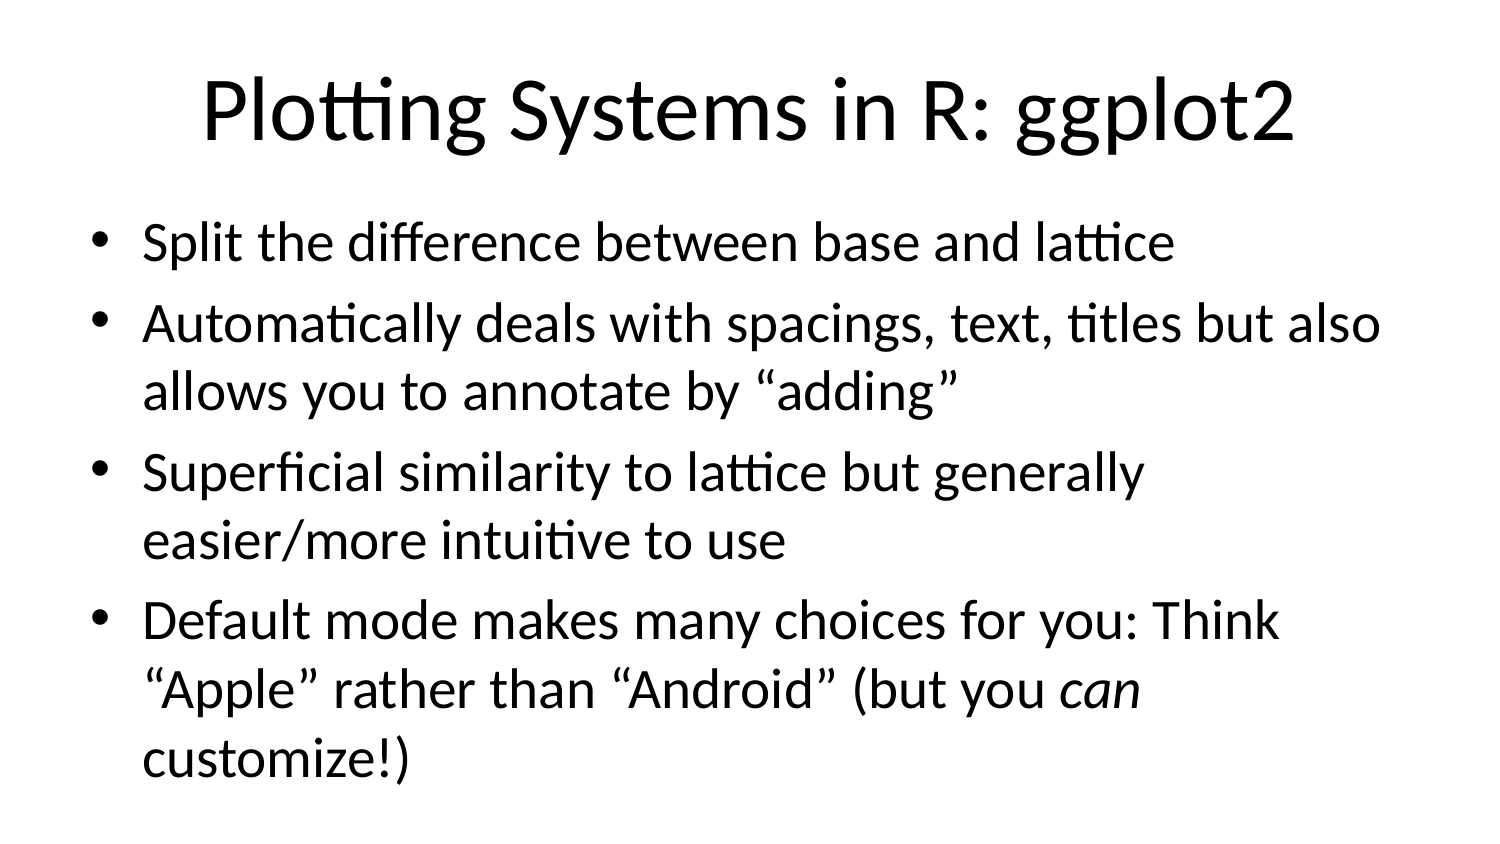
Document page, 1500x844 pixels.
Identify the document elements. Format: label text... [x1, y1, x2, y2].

title Plotting Systems in R: ggplot2 [75, 33, 1425, 175]
list Split the difference between base and lattice Automatically deals with spacings, text, titles but also allows you to annotate by “adding” Superficial similarity to lattice but generally easier/more intuitive to use Default mode makes many choices for you: Think “Apple” rather than “Android” (but you can customize!) [75, 196, 1425, 802]
